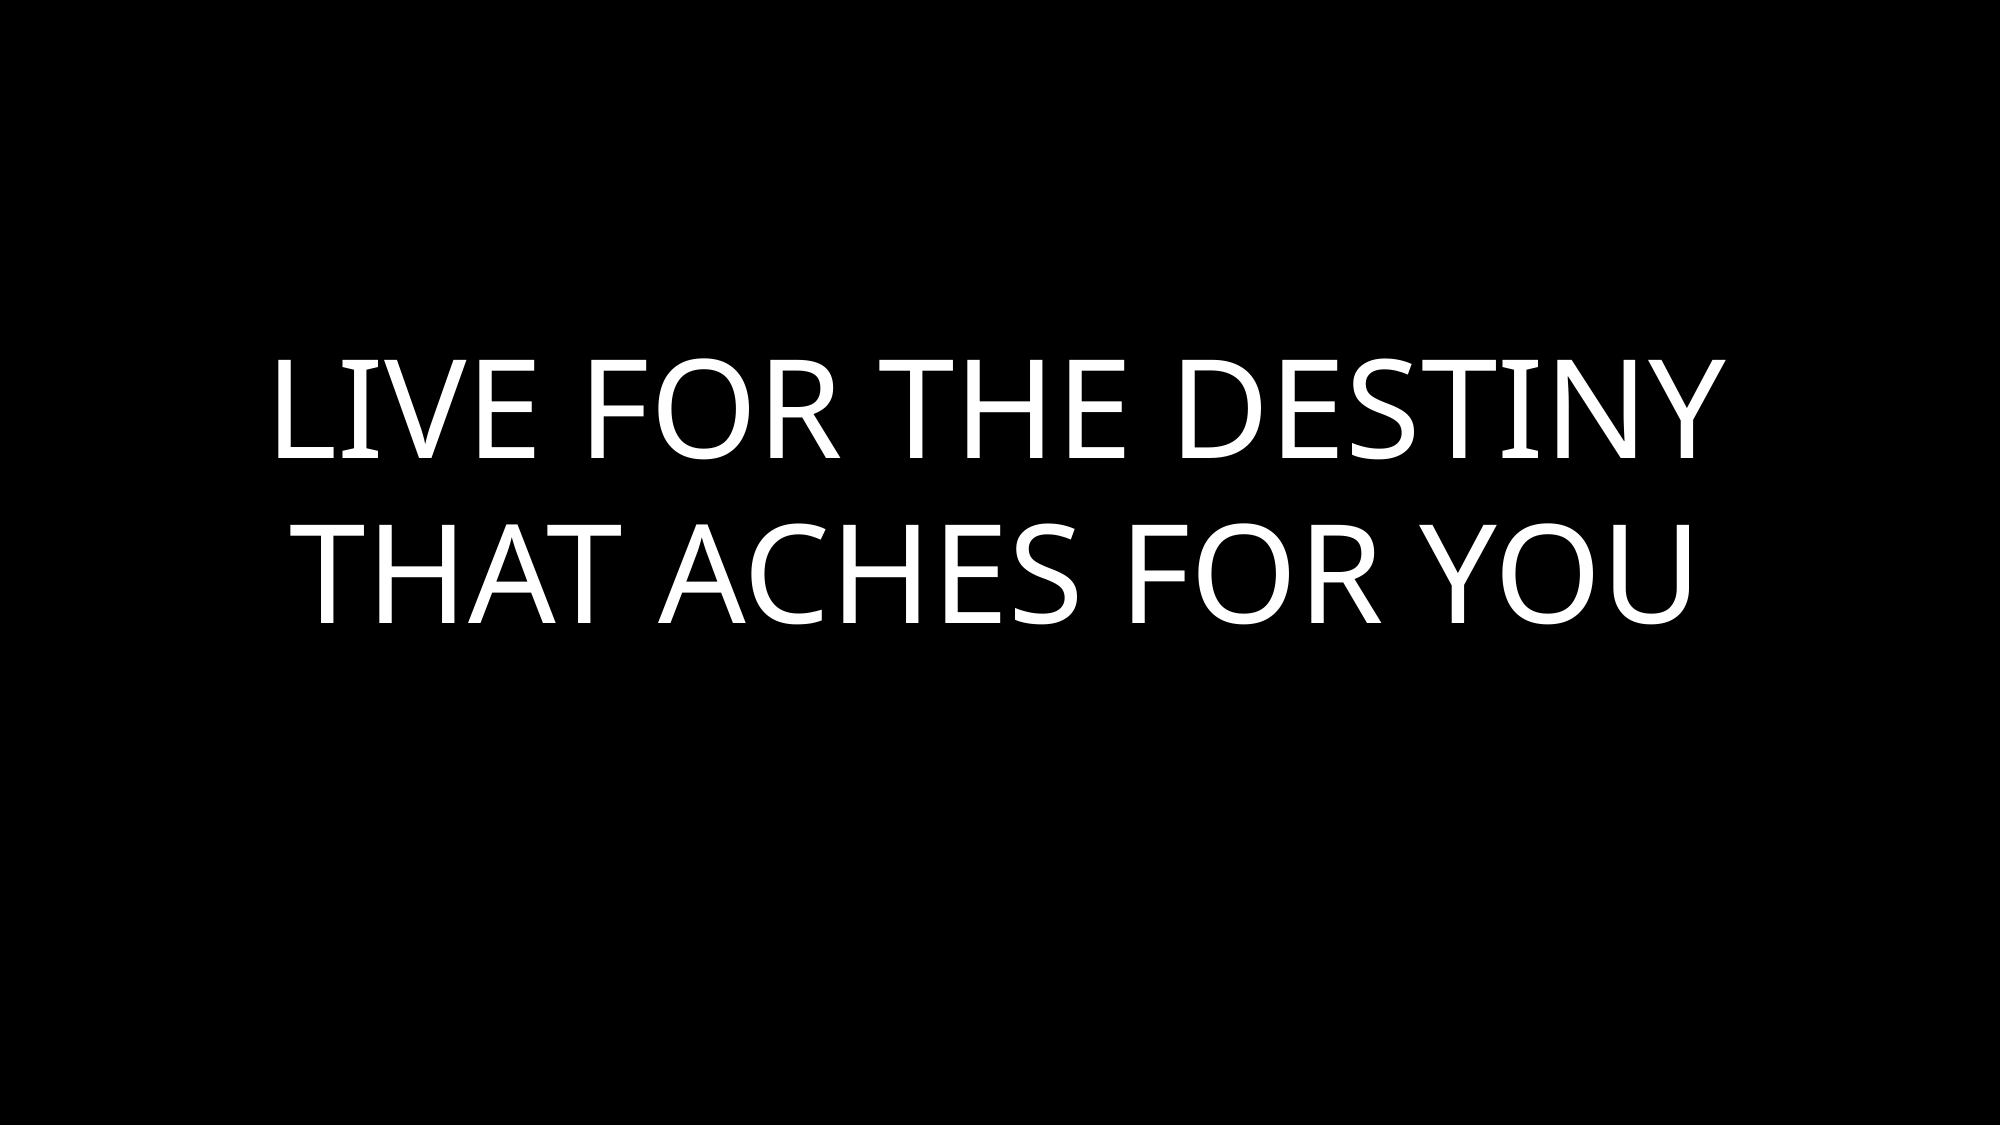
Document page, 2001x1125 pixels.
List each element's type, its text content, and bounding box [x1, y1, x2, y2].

text_box Live for the destiny that aches for you [141, 313, 1852, 659]
